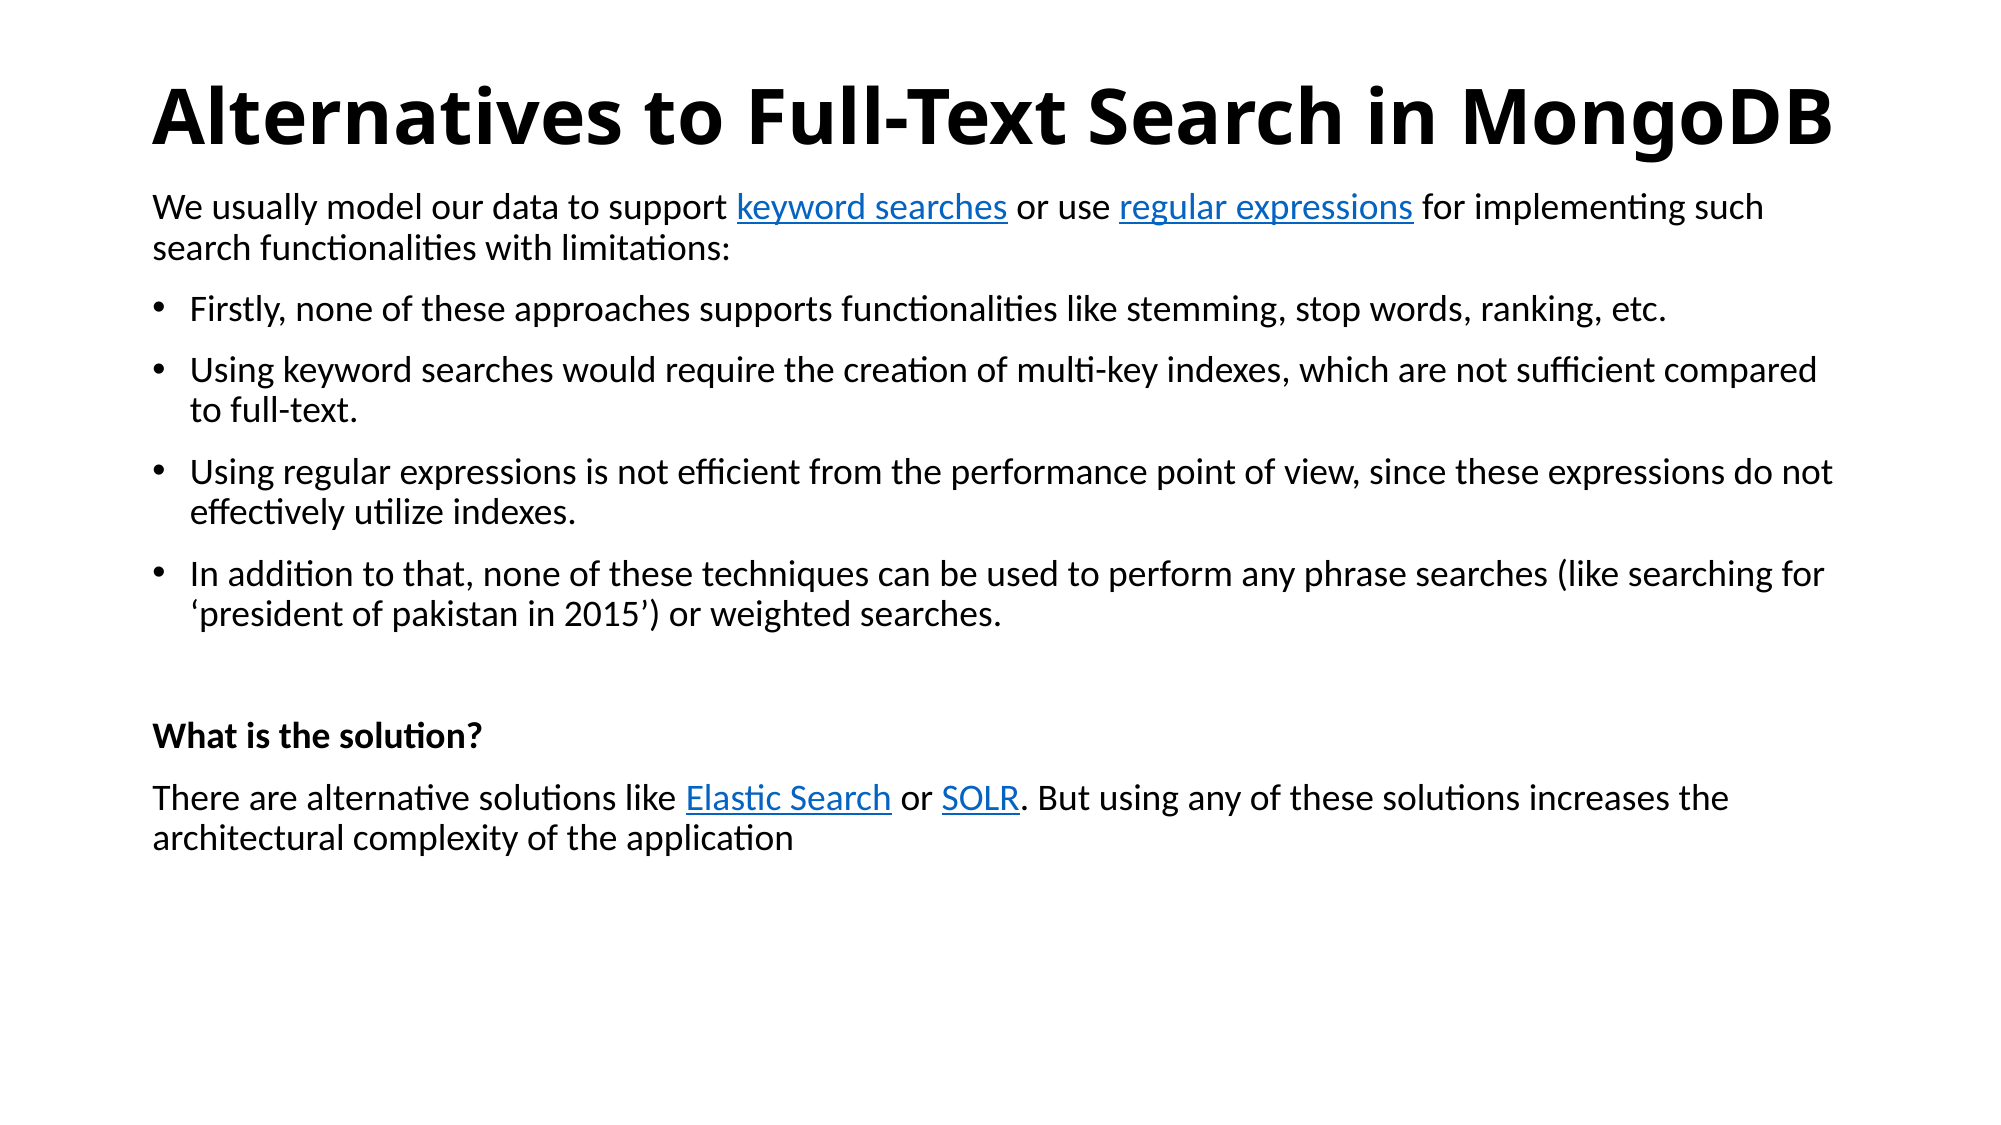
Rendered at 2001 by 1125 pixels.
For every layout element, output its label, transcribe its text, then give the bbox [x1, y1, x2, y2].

title Alternatives to Full-Text Search in MongoDB [137, 59, 1863, 179]
list We usually model our data to support keyword searches or use regular expressions for implementing such search functionalities with limitations: Firstly, none of these approaches supports functionalities like stemming, stop words, ranking, etc. Using keyword searches would require the creation of multi-key indexes, which are not sufficient compared to full-text. Using regular expressions is not efficient from the performance point of view, since these expressions do not effectively utilize indexes. In addition to that, none of these techniques can be used to perform any phrase searches (like searching for ‘president of pakistan in 2015’) or weighted searches. What is the solution? There are alternative solutions like Elastic Search or SOLR. But using any of these solutions increases the architectural complexity of the application [137, 179, 1863, 1014]
